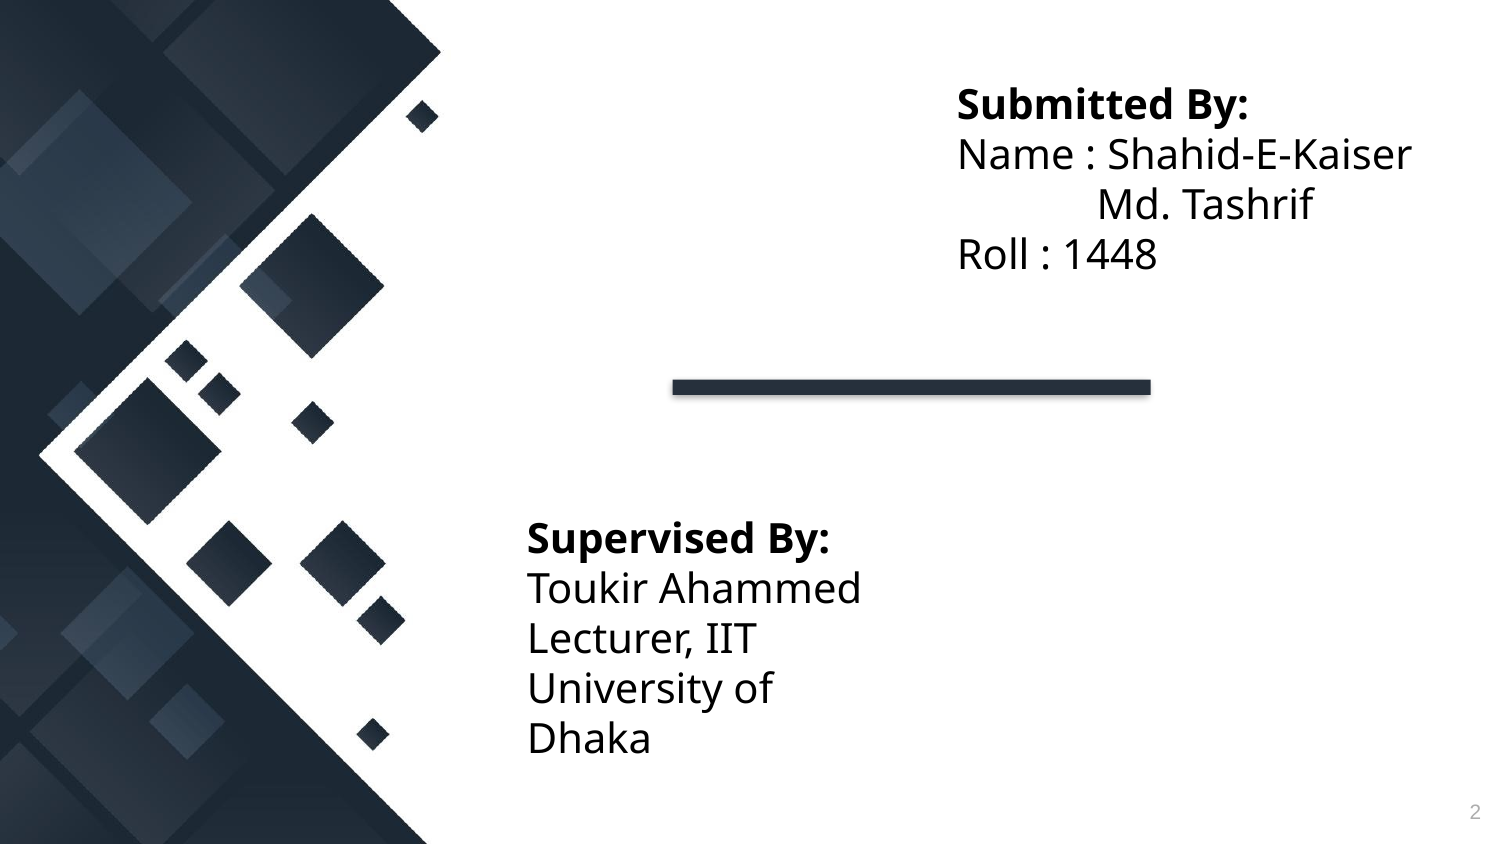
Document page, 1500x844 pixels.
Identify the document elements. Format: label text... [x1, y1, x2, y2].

picture [0, 0, 1500, 844]
text_box [672, 379, 1151, 395]
slide_number 2 [1391, 779, 1482, 844]
text_box Supervised By: Toukir Ahammed Lecturer, IIT University of Dhaka [512, 504, 923, 770]
text_box Submitted By: Name : Shahid-E-Kaiser Md. Tashrif Roll : 1448 [942, 70, 1482, 286]
